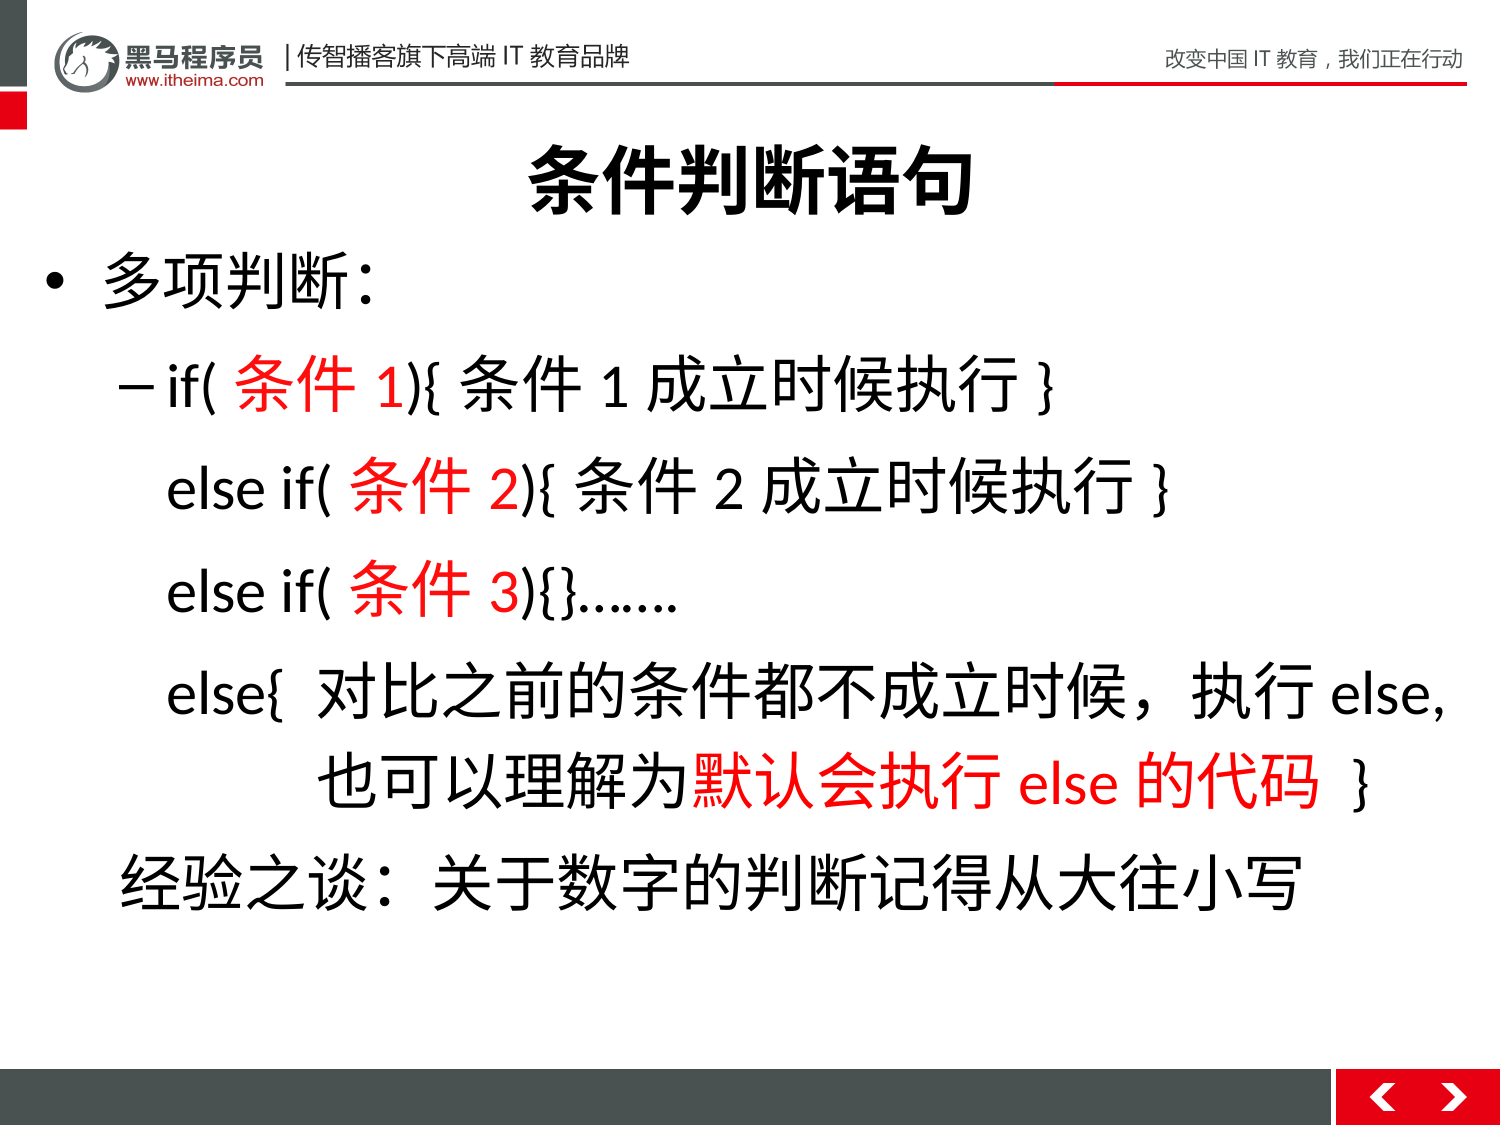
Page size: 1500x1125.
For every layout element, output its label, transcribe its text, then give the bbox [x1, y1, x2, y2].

list 多项判断： if(条件1){条件1成立时候执行} else if(条件2){条件2成立时候执行} else if(条件3){}……. else{ 对比之前的条件都不成立时候，执行else, 也可以理解为默认会执行else的代码 } 经验之谈：关于数字的判断记得从大往小写 [29, 220, 1484, 1047]
picture [0, 0, 1500, 1125]
title 条件判断语句 [76, 101, 1427, 220]
